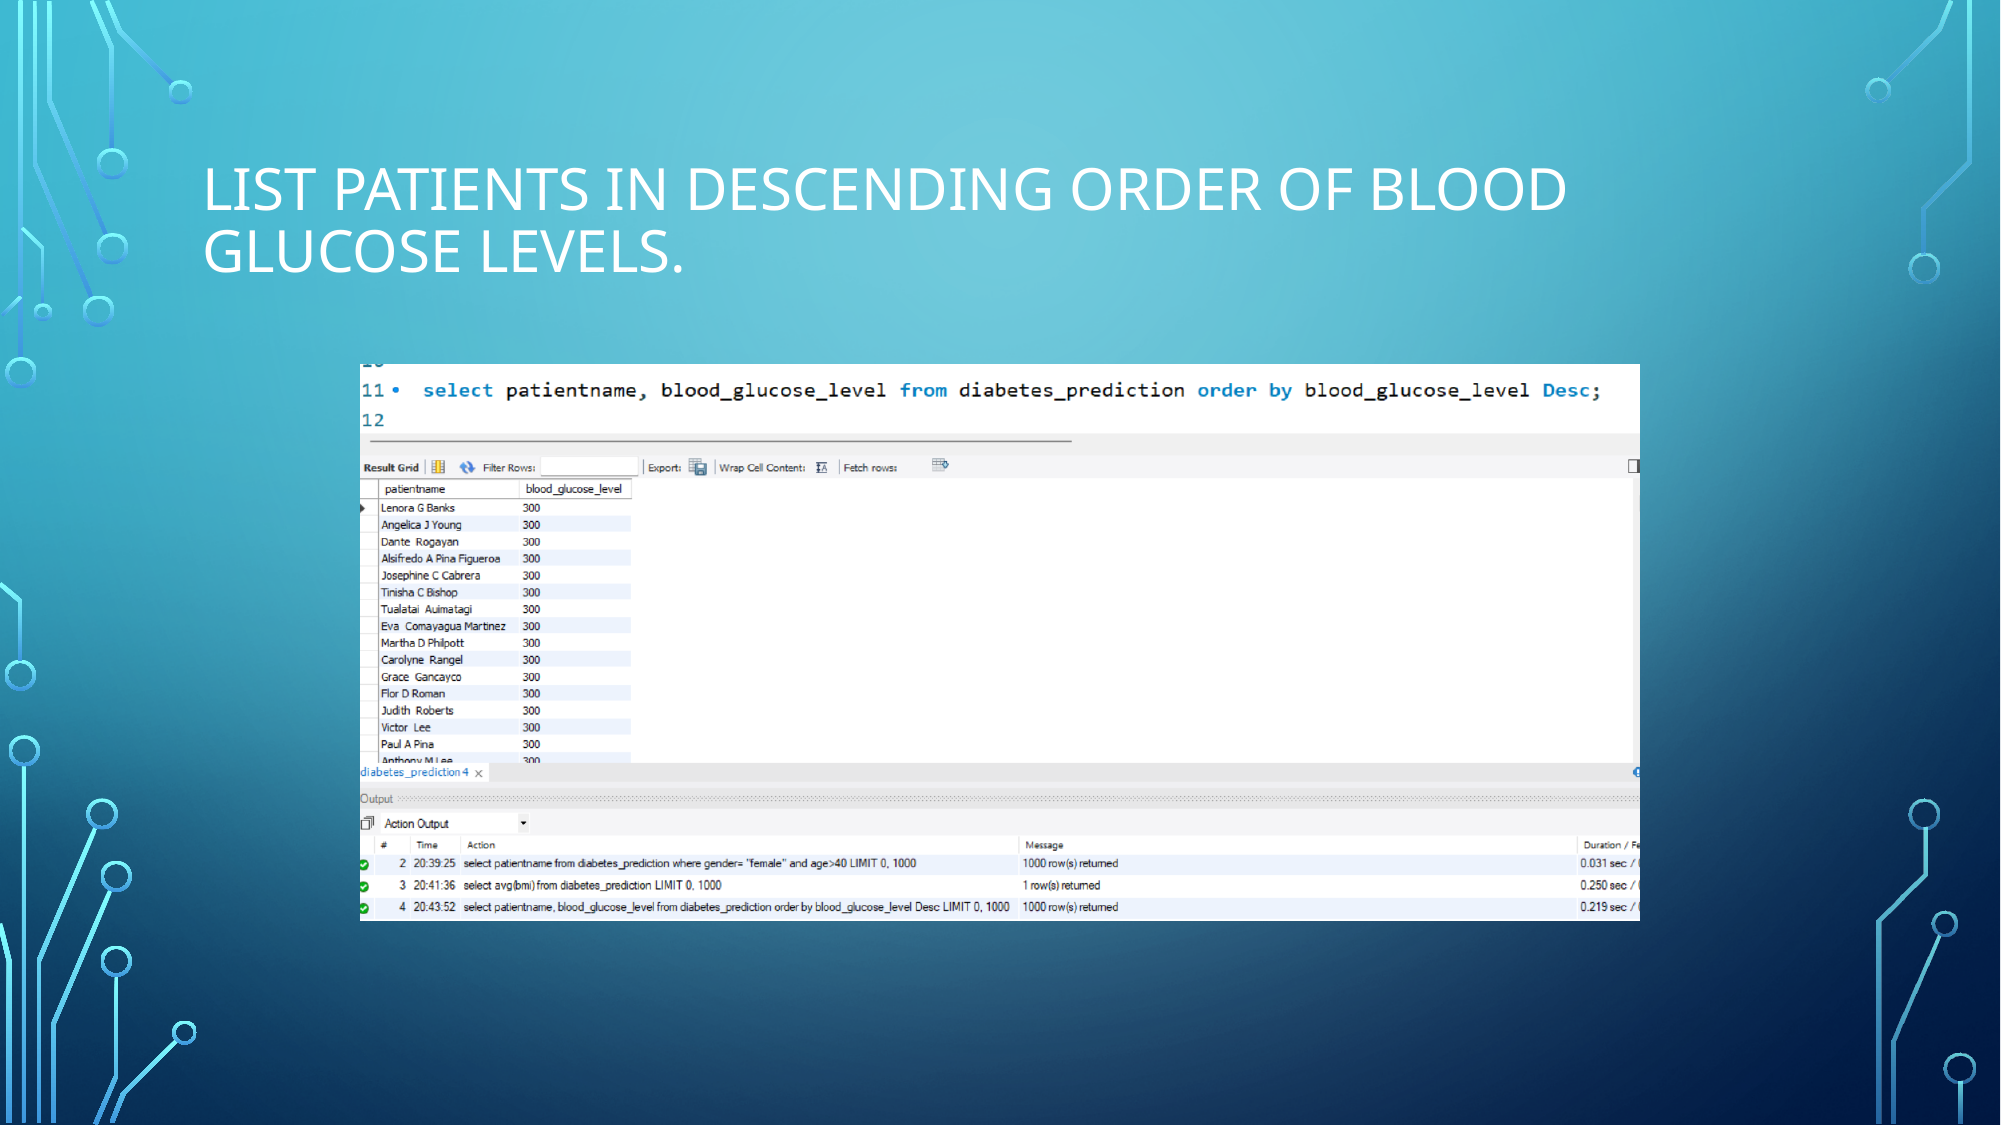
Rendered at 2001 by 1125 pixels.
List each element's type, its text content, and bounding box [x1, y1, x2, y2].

title List patients in descending order of blood glucose levels. [187, 101, 1813, 344]
picture [359, 363, 1640, 922]
